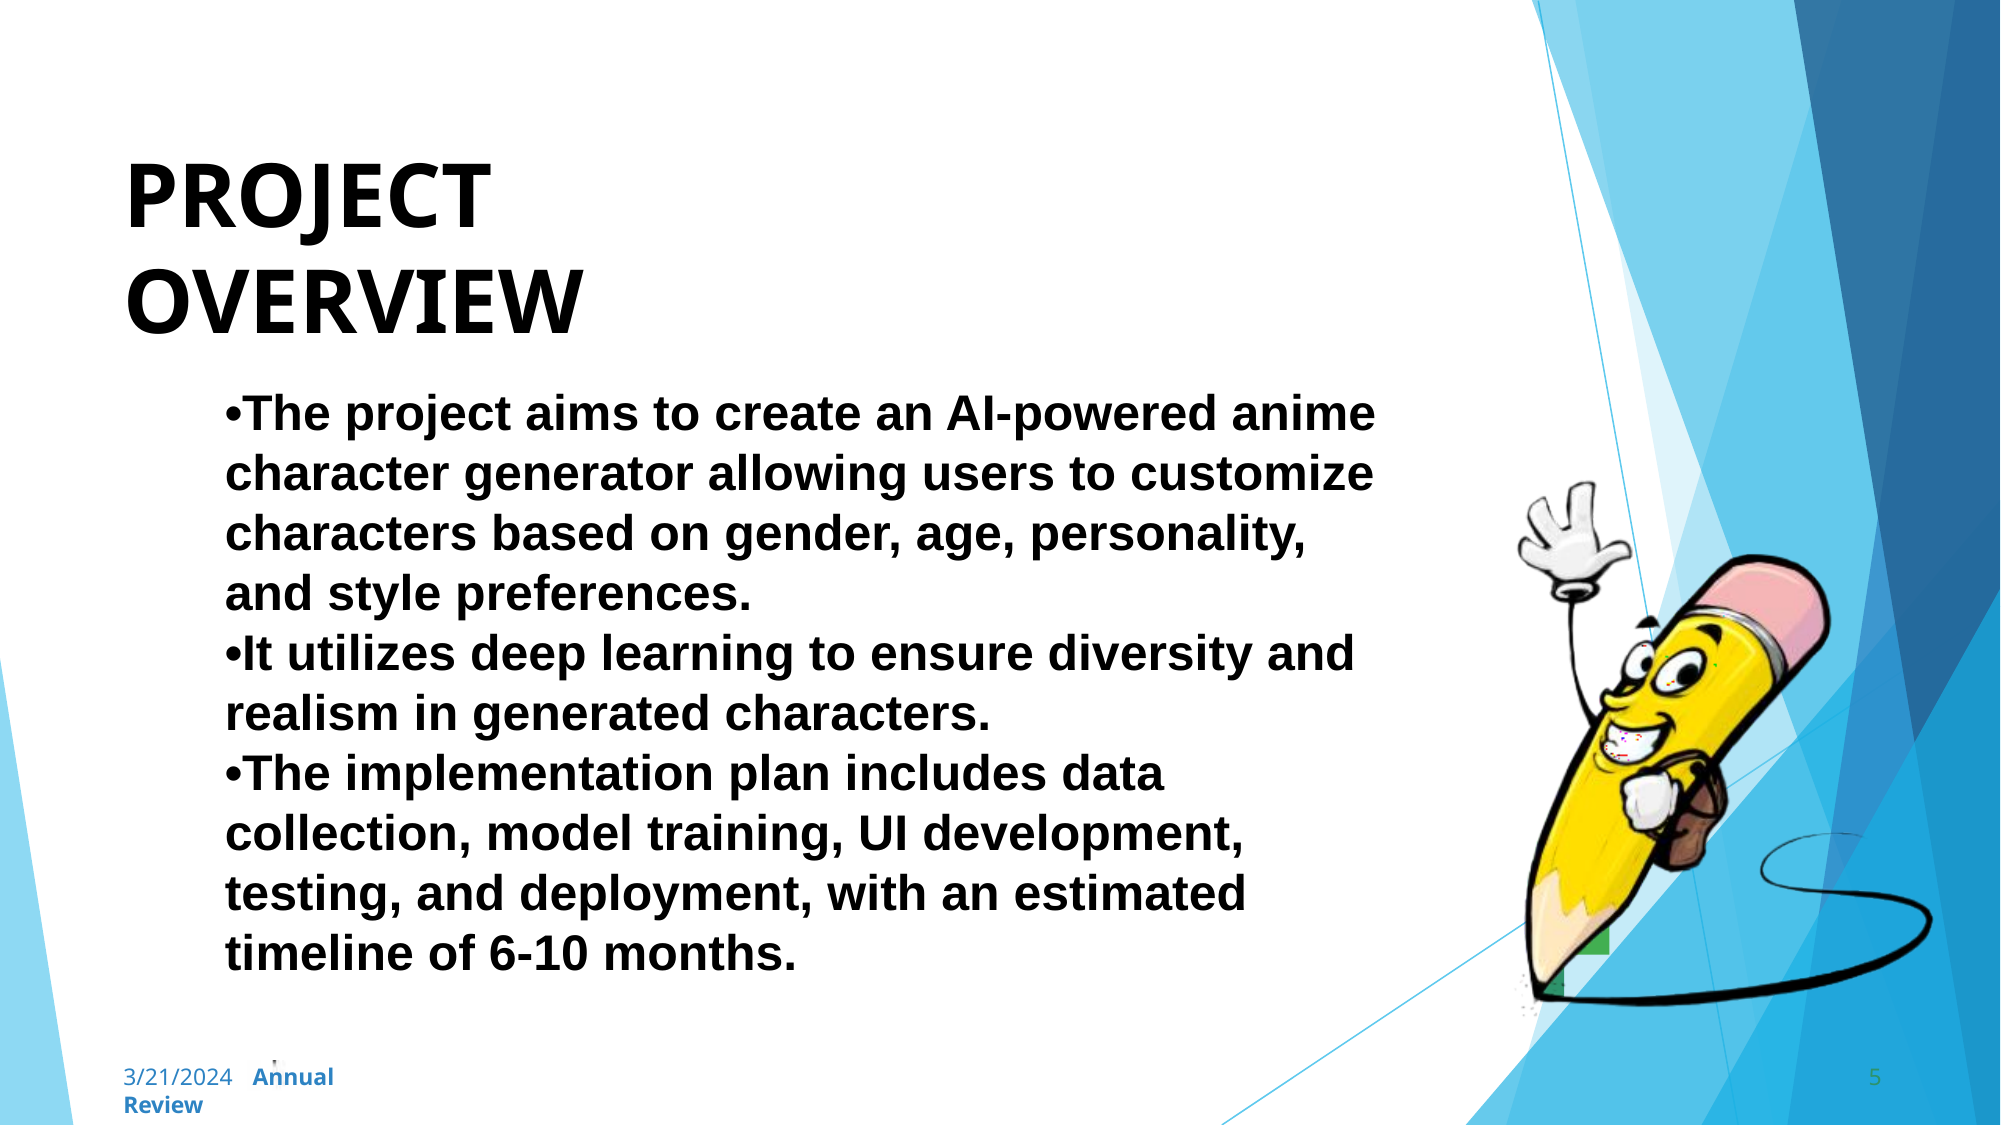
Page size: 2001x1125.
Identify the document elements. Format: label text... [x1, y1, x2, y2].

picture [110, 1060, 463, 1094]
text_box 3/21/2024 Annual Review [121, 1103, 417, 1118]
title PROJECT OVERVIEW [121, 136, 985, 352]
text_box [1420, 434, 2000, 1060]
slide_number 5 [1849, 1068, 1890, 1125]
text_box •The project aims to create an AI-powered anime character generator allowing users to customize characters based on gender, age, personality, and style preferences. •It utilizes deep learning to ensure diversity and realism in generated characters. •The implementation plan includes data collection, model training, UI development, testing, and deployment, with an estimated timeline of 6-10 months. [209, 373, 1421, 988]
